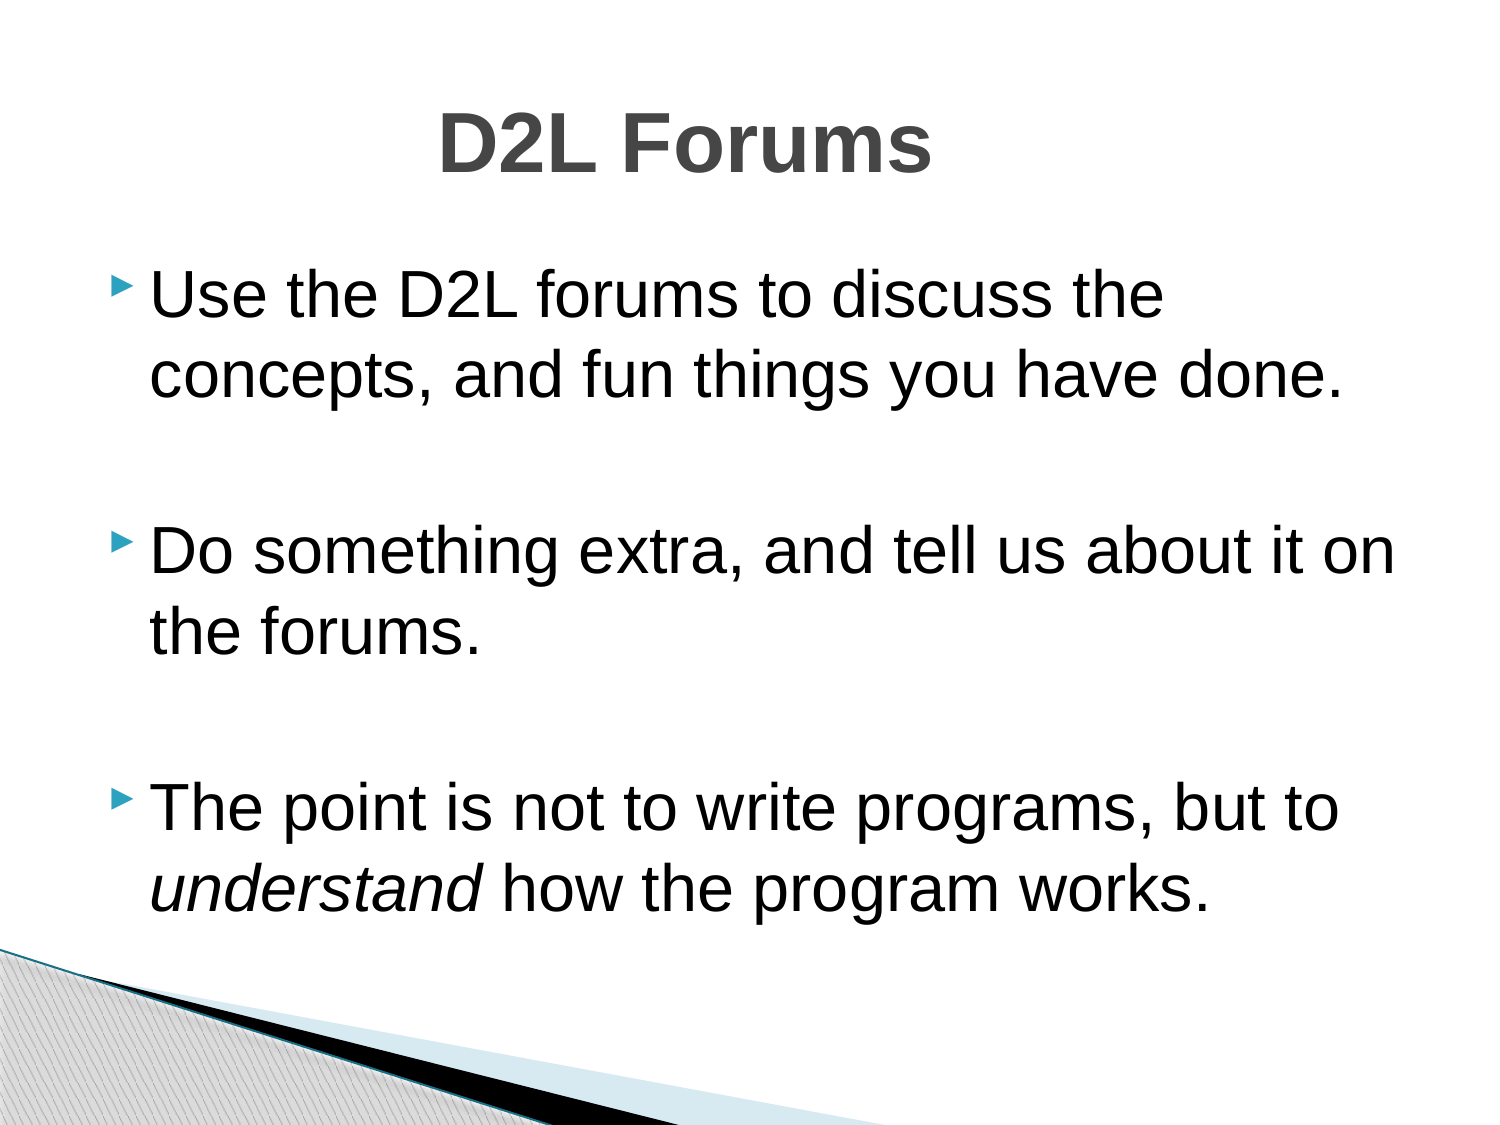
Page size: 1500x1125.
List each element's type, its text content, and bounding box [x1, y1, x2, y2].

list Use the D2L forums to discuss the concepts, and fun things you have done. Do something extra, and tell us about it on the forums. The point is not to write programs, but to understand how the program works. [75, 243, 1425, 986]
title D2L Forums [125, 75, 1247, 201]
